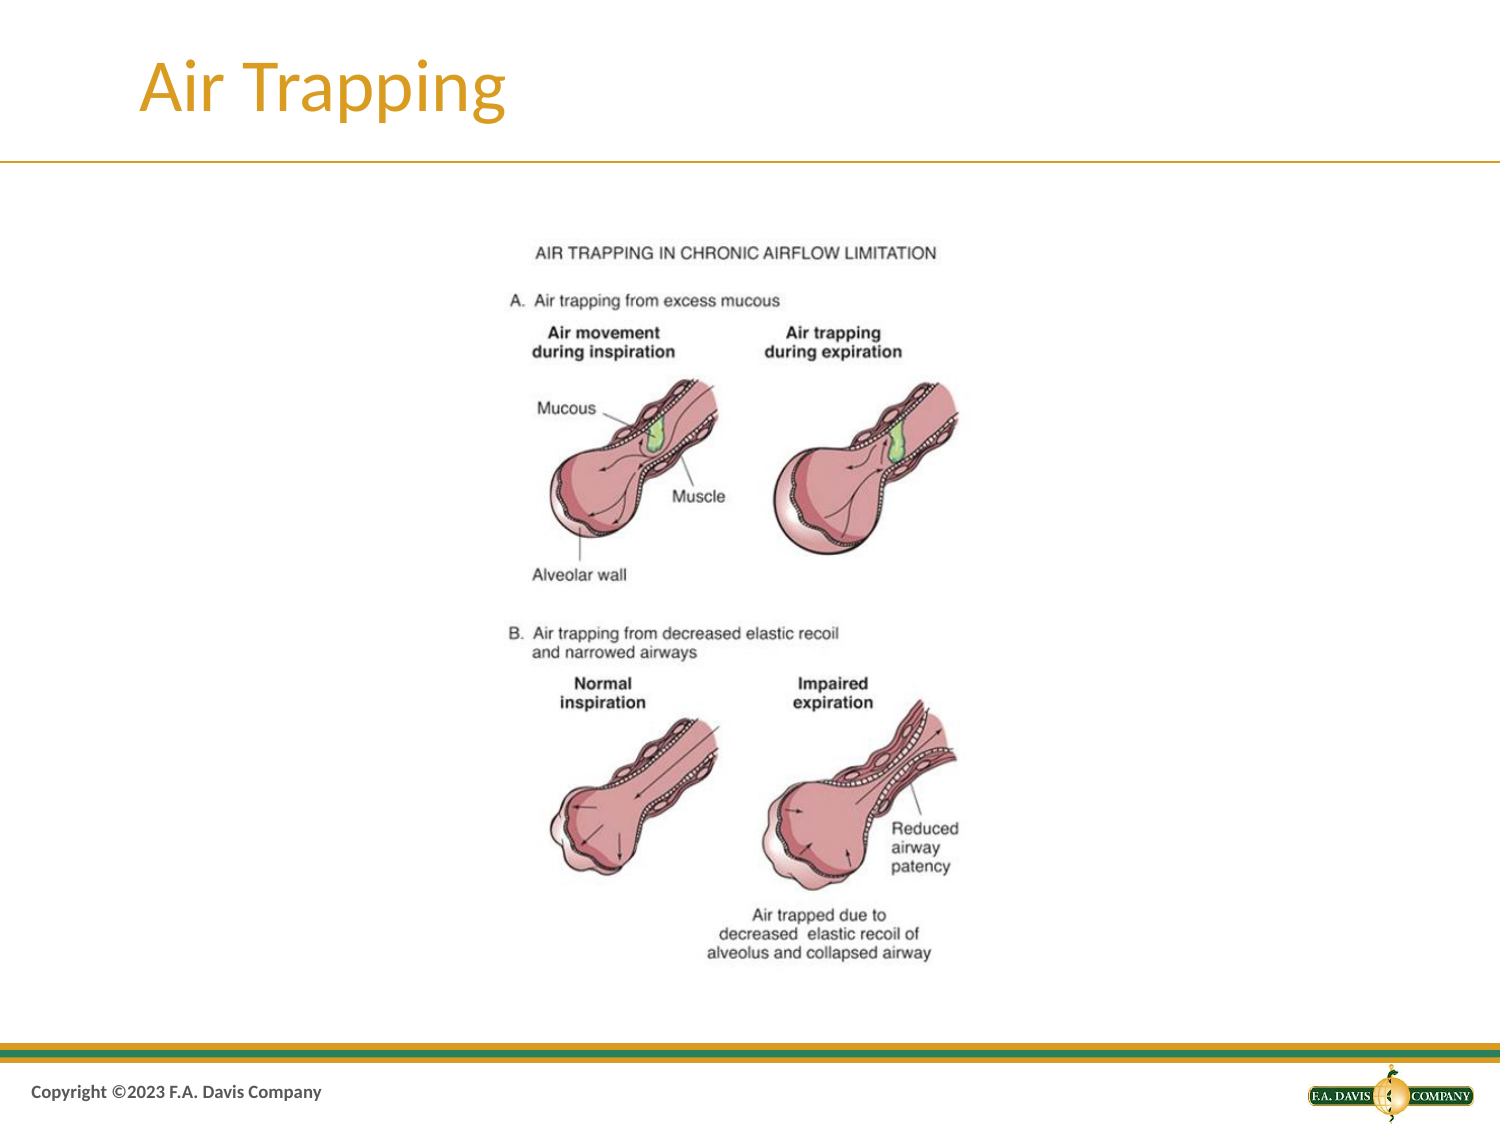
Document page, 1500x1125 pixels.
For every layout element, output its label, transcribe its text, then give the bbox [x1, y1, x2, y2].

picture [1308, 1064, 1474, 1124]
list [487, 193, 1007, 1018]
picture [0, 1058, 1500, 1063]
picture [0, 1043, 1500, 1050]
title Air Trapping [124, 38, 1475, 136]
